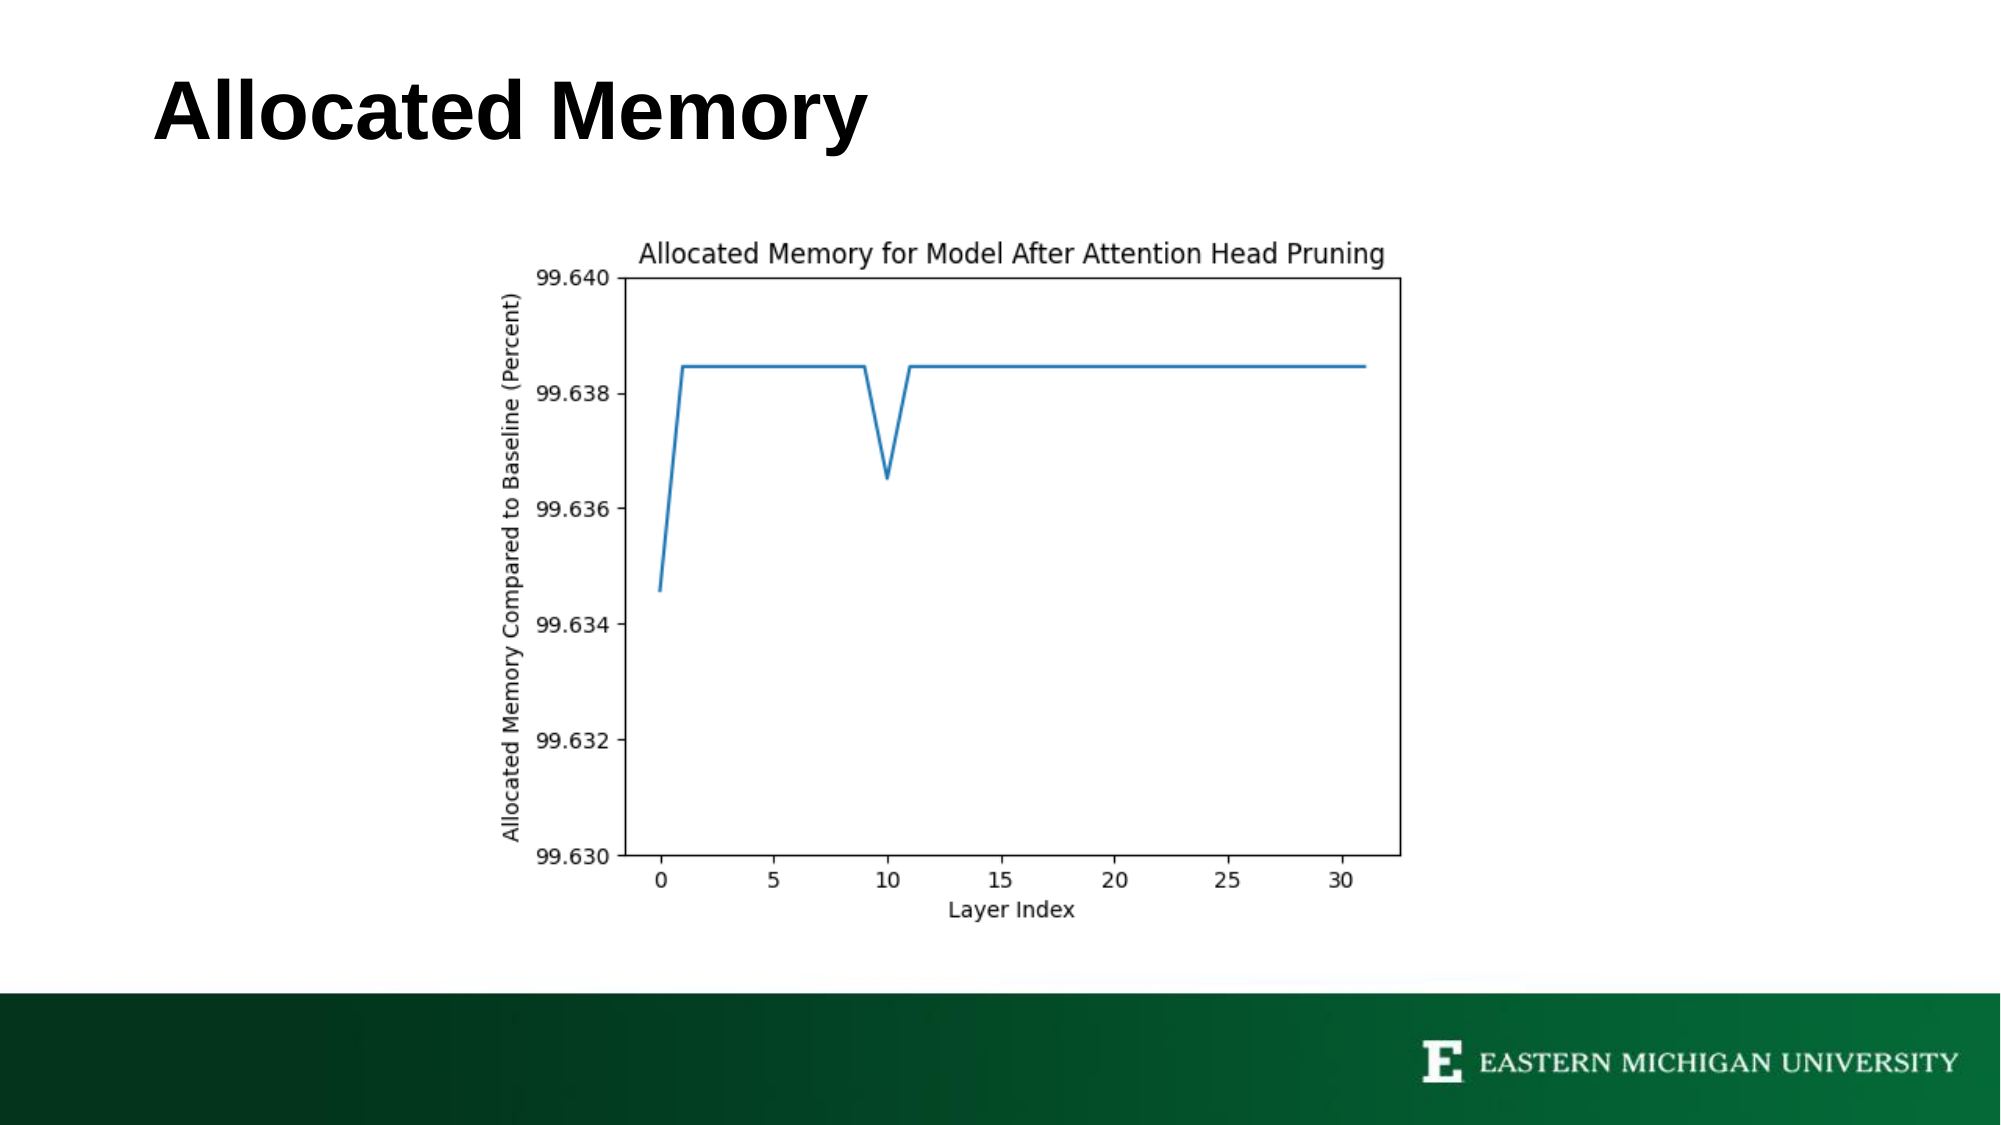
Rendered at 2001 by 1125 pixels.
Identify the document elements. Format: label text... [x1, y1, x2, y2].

picture [0, 0, 2001, 1125]
title Allocated Memory [137, 59, 1863, 263]
